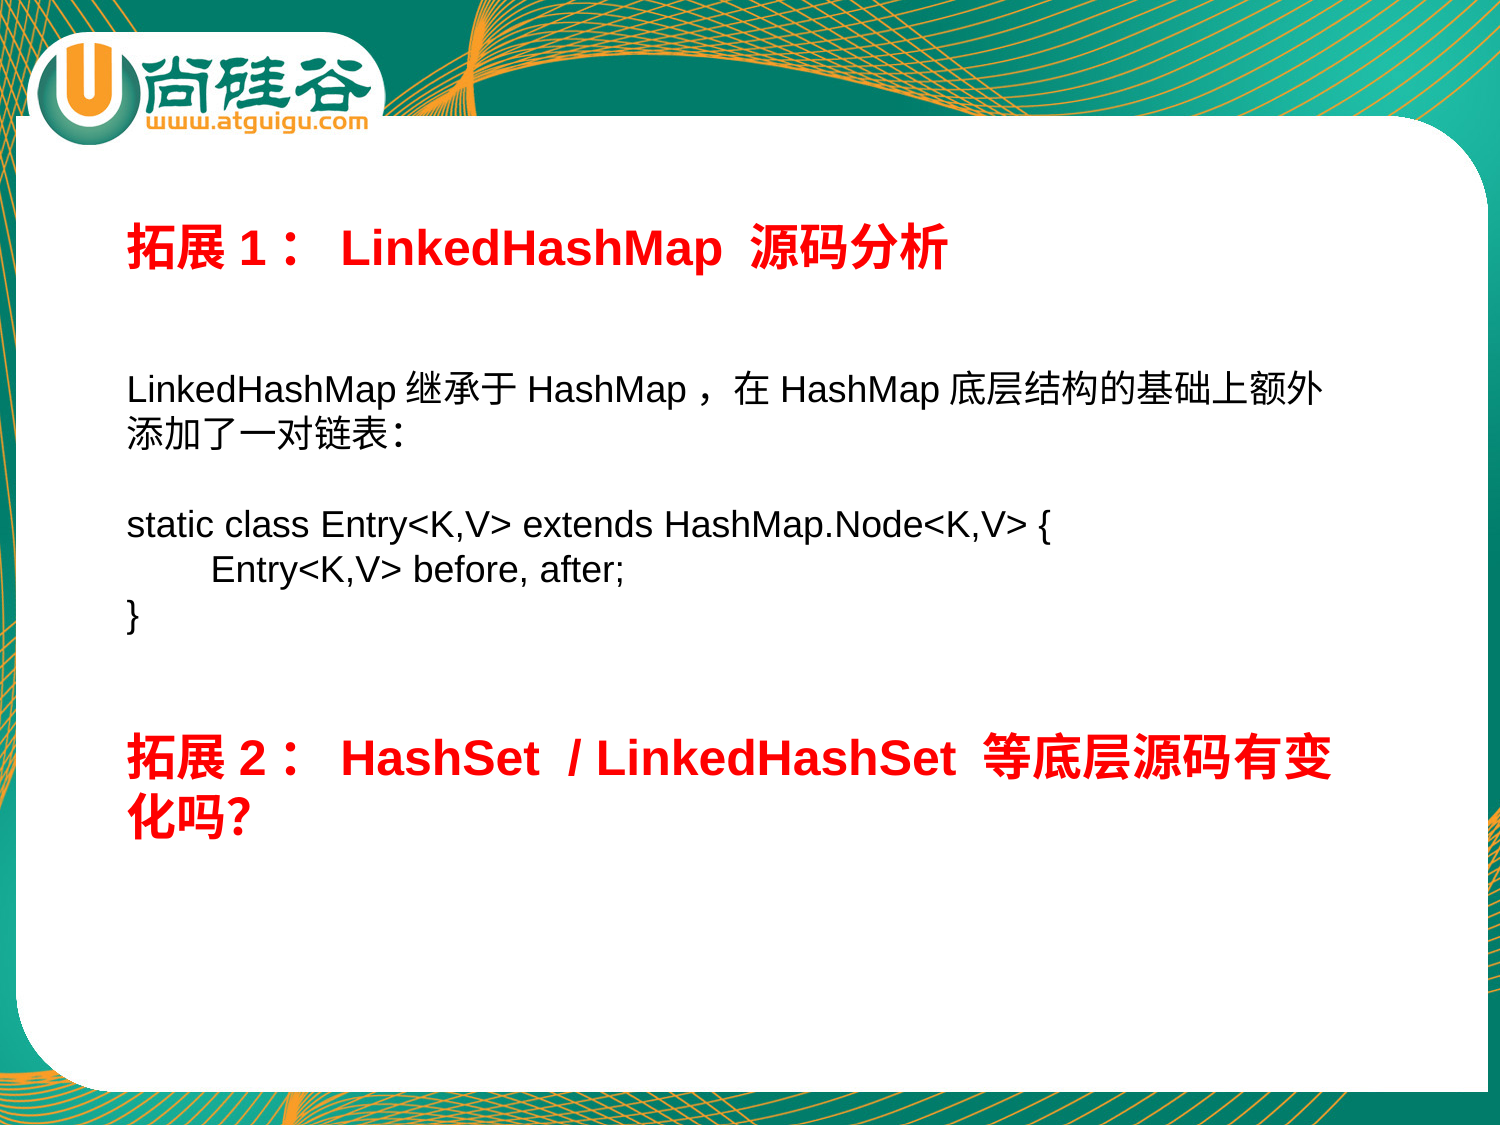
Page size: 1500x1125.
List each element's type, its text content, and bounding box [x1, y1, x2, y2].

text_box 拓展1：LinkedHashMap 源码分析 LinkedHashMap继承于HashMap，在HashMap底层结构的基础上额外添加了一对链表： static class Entry<K,V> extends HashMap.Node<K,V> { Entry<K,V> before, after; } 拓展2：HashSet / LinkedHashSet 等底层源码有变化吗？ [111, 207, 1365, 853]
picture [0, 0, 1500, 1125]
